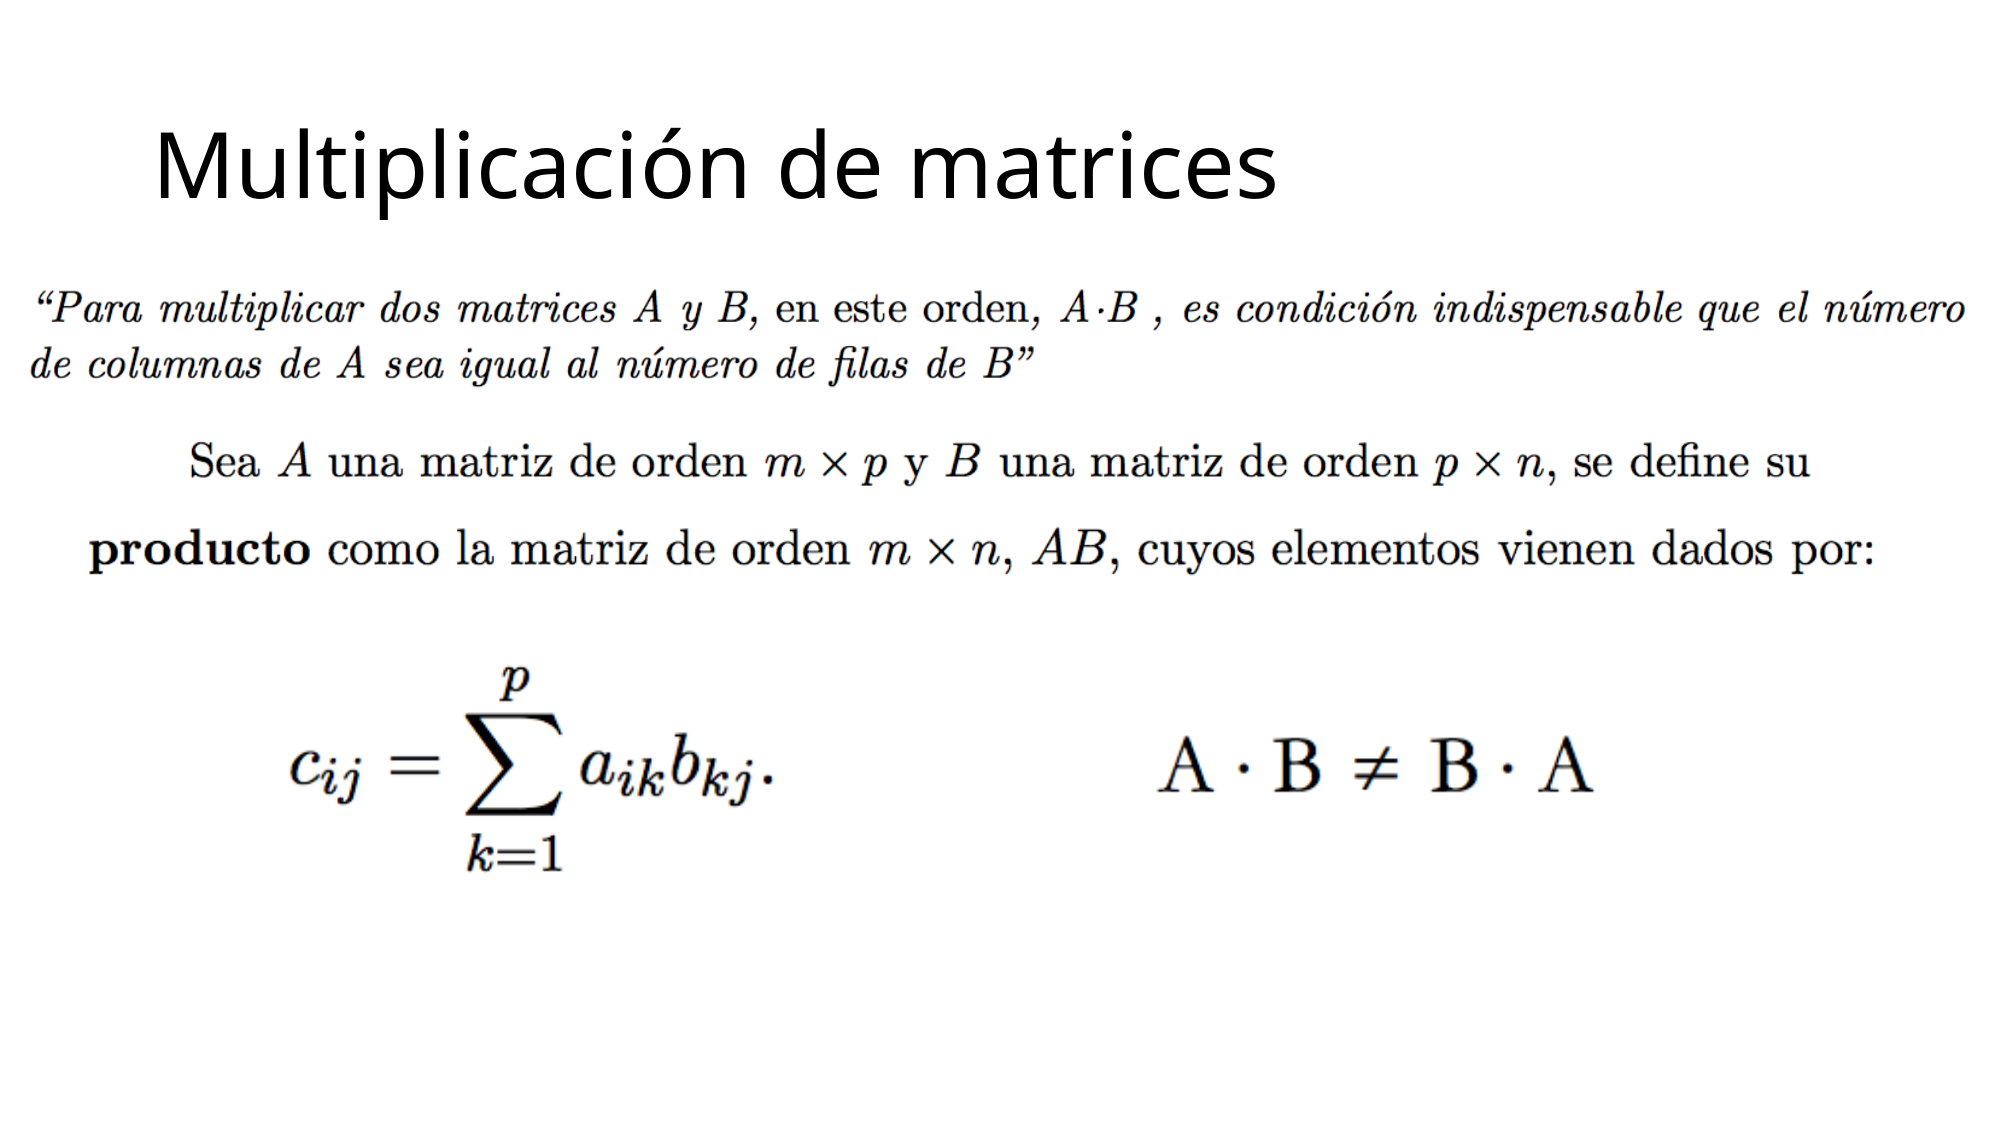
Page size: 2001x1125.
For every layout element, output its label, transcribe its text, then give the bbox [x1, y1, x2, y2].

picture [178, 424, 1821, 495]
picture [80, 523, 1895, 595]
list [23, 277, 1977, 396]
title Multiplicación de matrices [137, 59, 1863, 277]
picture [275, 654, 788, 907]
picture [1149, 722, 1602, 813]
